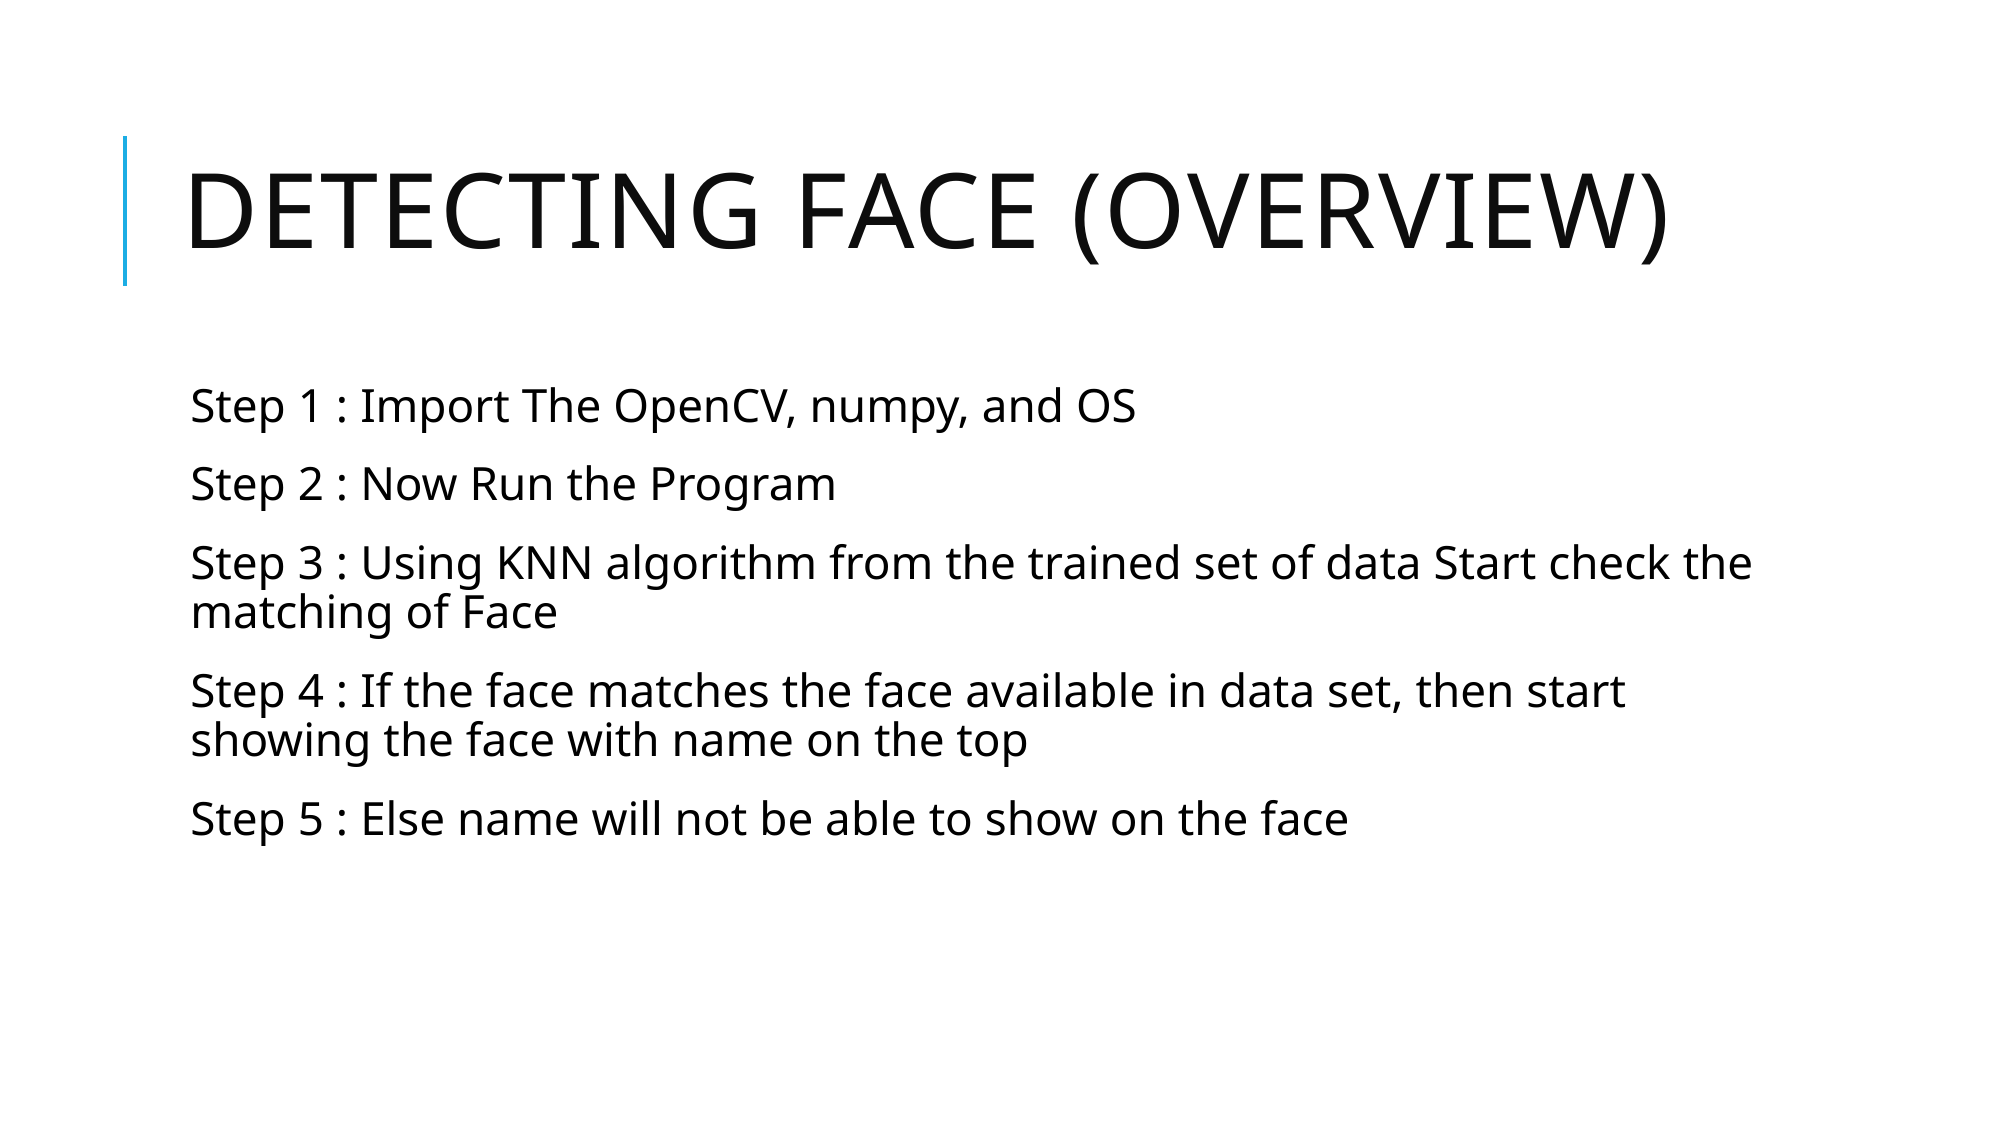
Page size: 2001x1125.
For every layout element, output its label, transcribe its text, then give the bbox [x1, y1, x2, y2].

title Detecting face (Overview) [168, 96, 1763, 342]
list Step 1 : Import The OpenCV, numpy, and OS Step 2 : Now Run the Program Step 3 : Using KNN algorithm from the trained set of data Start check the matching of Face Step 4 : If the face matches the face available in data set, then start showing the face with name on the top Step 5 : Else name will not be able to show on the face [168, 375, 1763, 1035]
